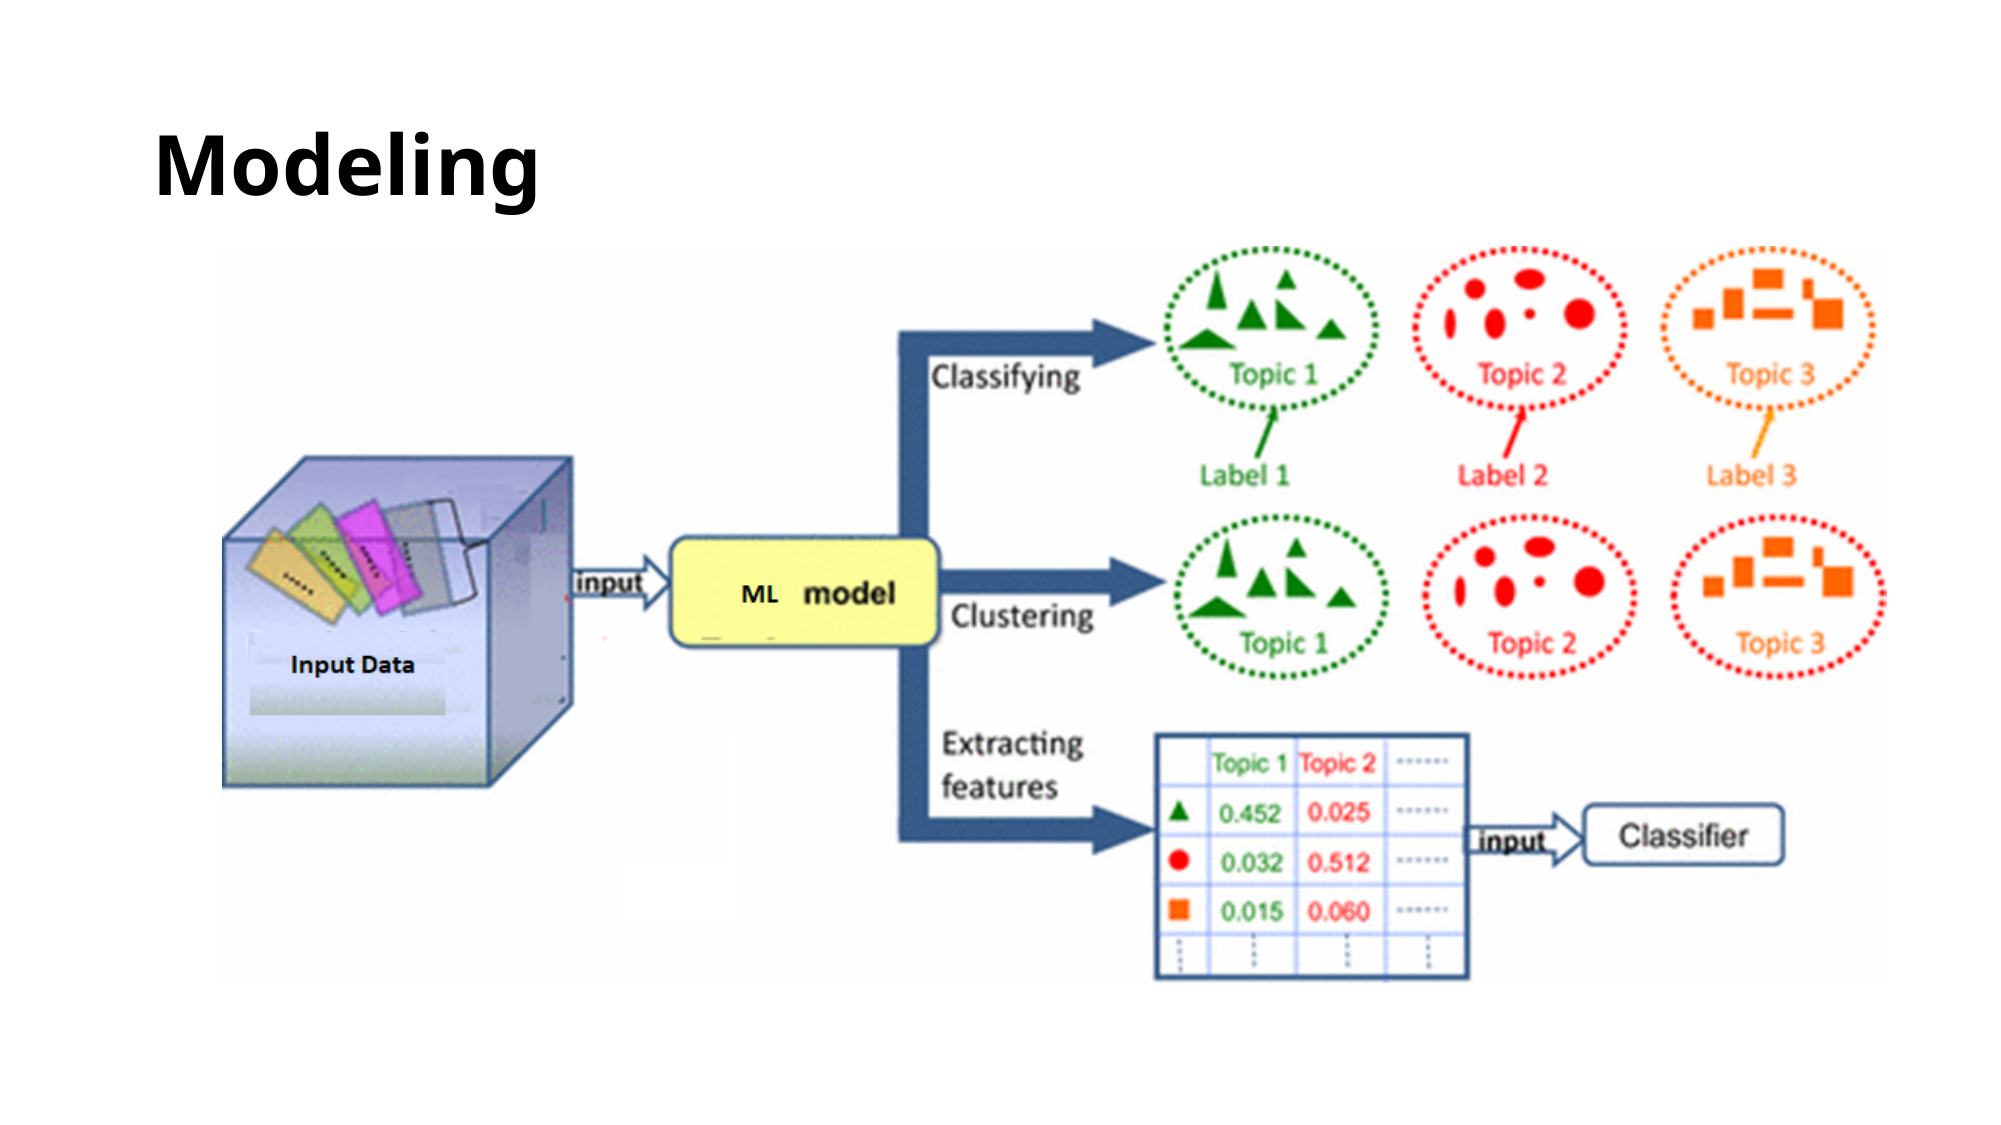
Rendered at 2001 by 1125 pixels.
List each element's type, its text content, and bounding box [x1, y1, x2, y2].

picture [222, 246, 1887, 1088]
title Modeling [137, 59, 1863, 278]
